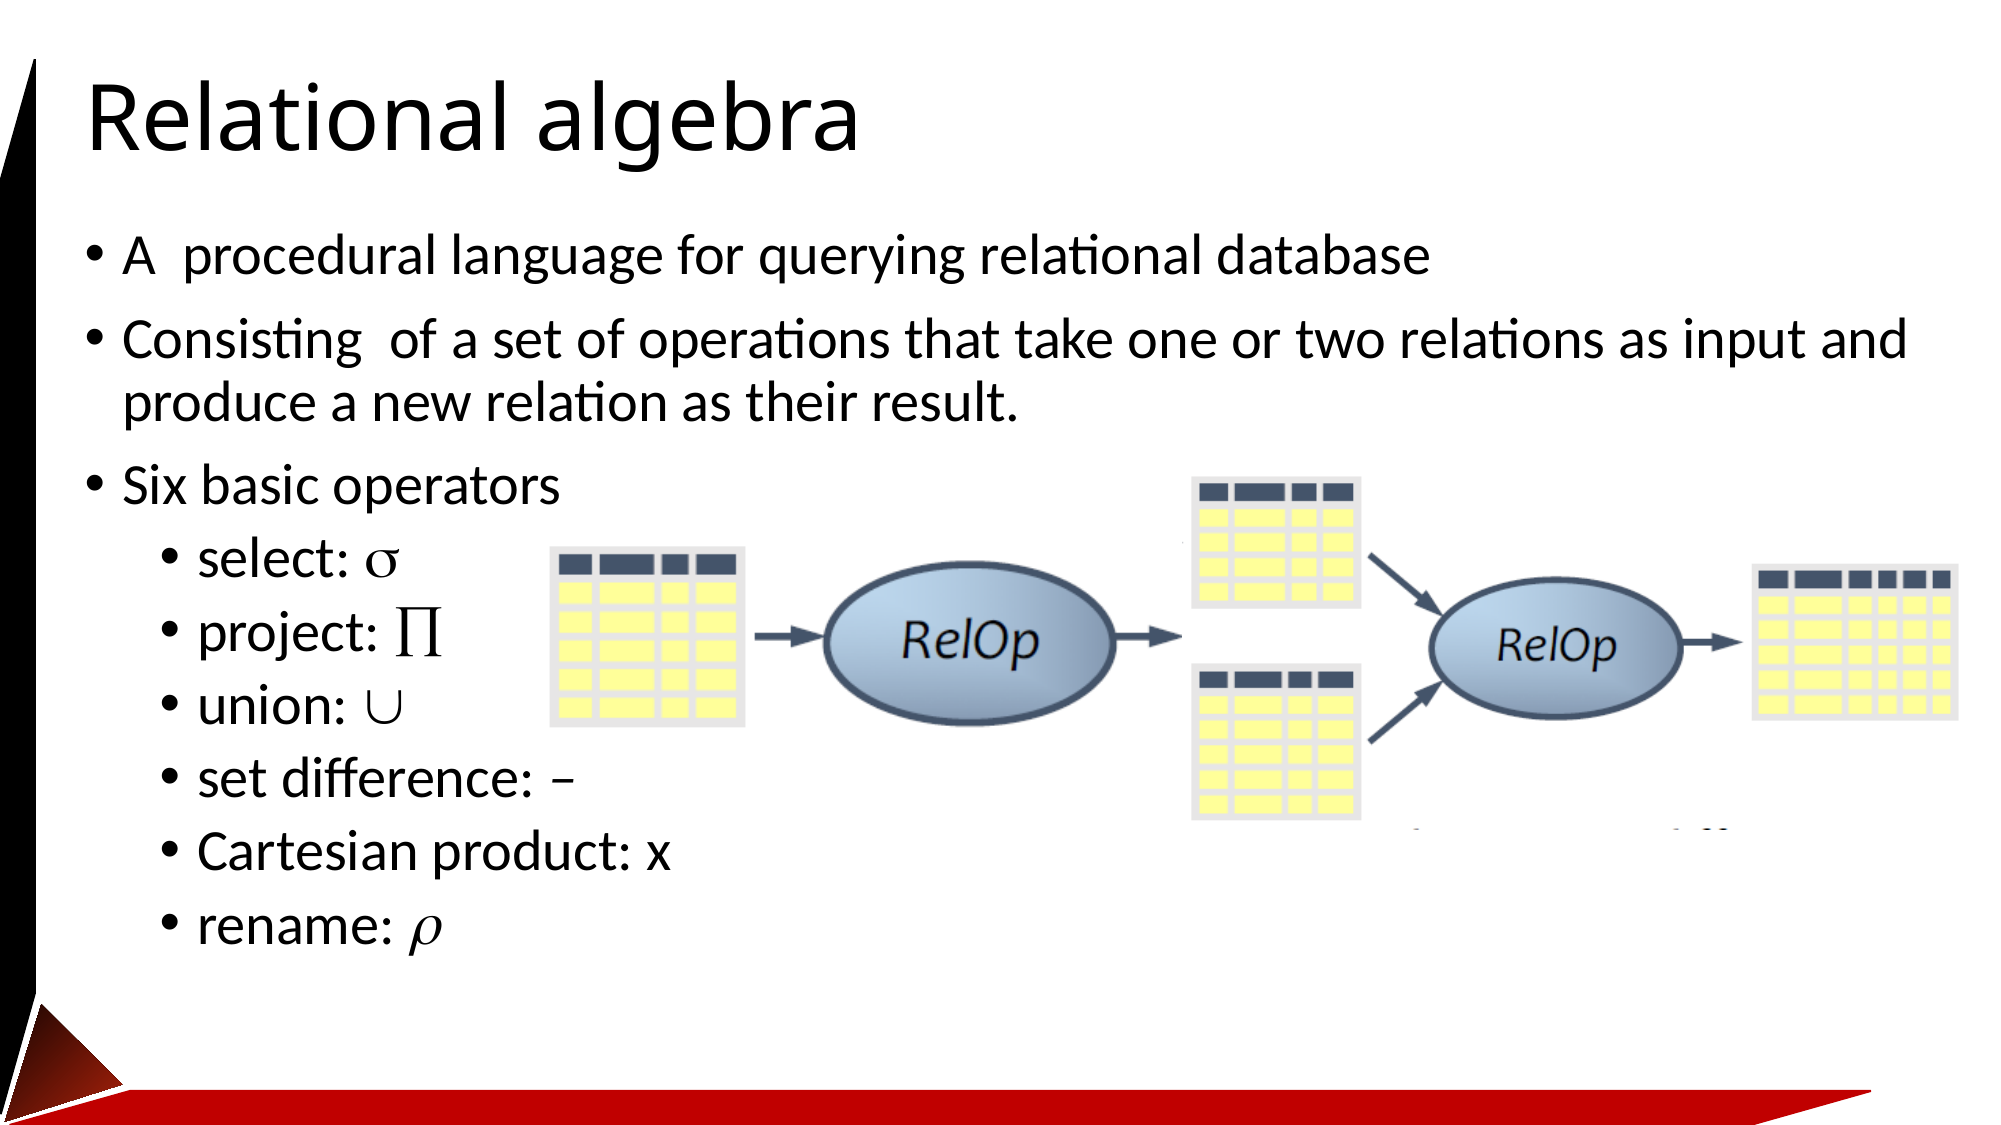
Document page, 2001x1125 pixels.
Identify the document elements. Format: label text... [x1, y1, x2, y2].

title Relational algebra [69, 45, 1971, 197]
picture [539, 463, 1971, 830]
list A procedural language for querying relational database Consisting of a set of operations that take one or two relations as input and produce a new relation as their result. Six basic operators select:  project:  union:  set difference: – Cartesian product: x rename:  [69, 216, 1971, 1066]
